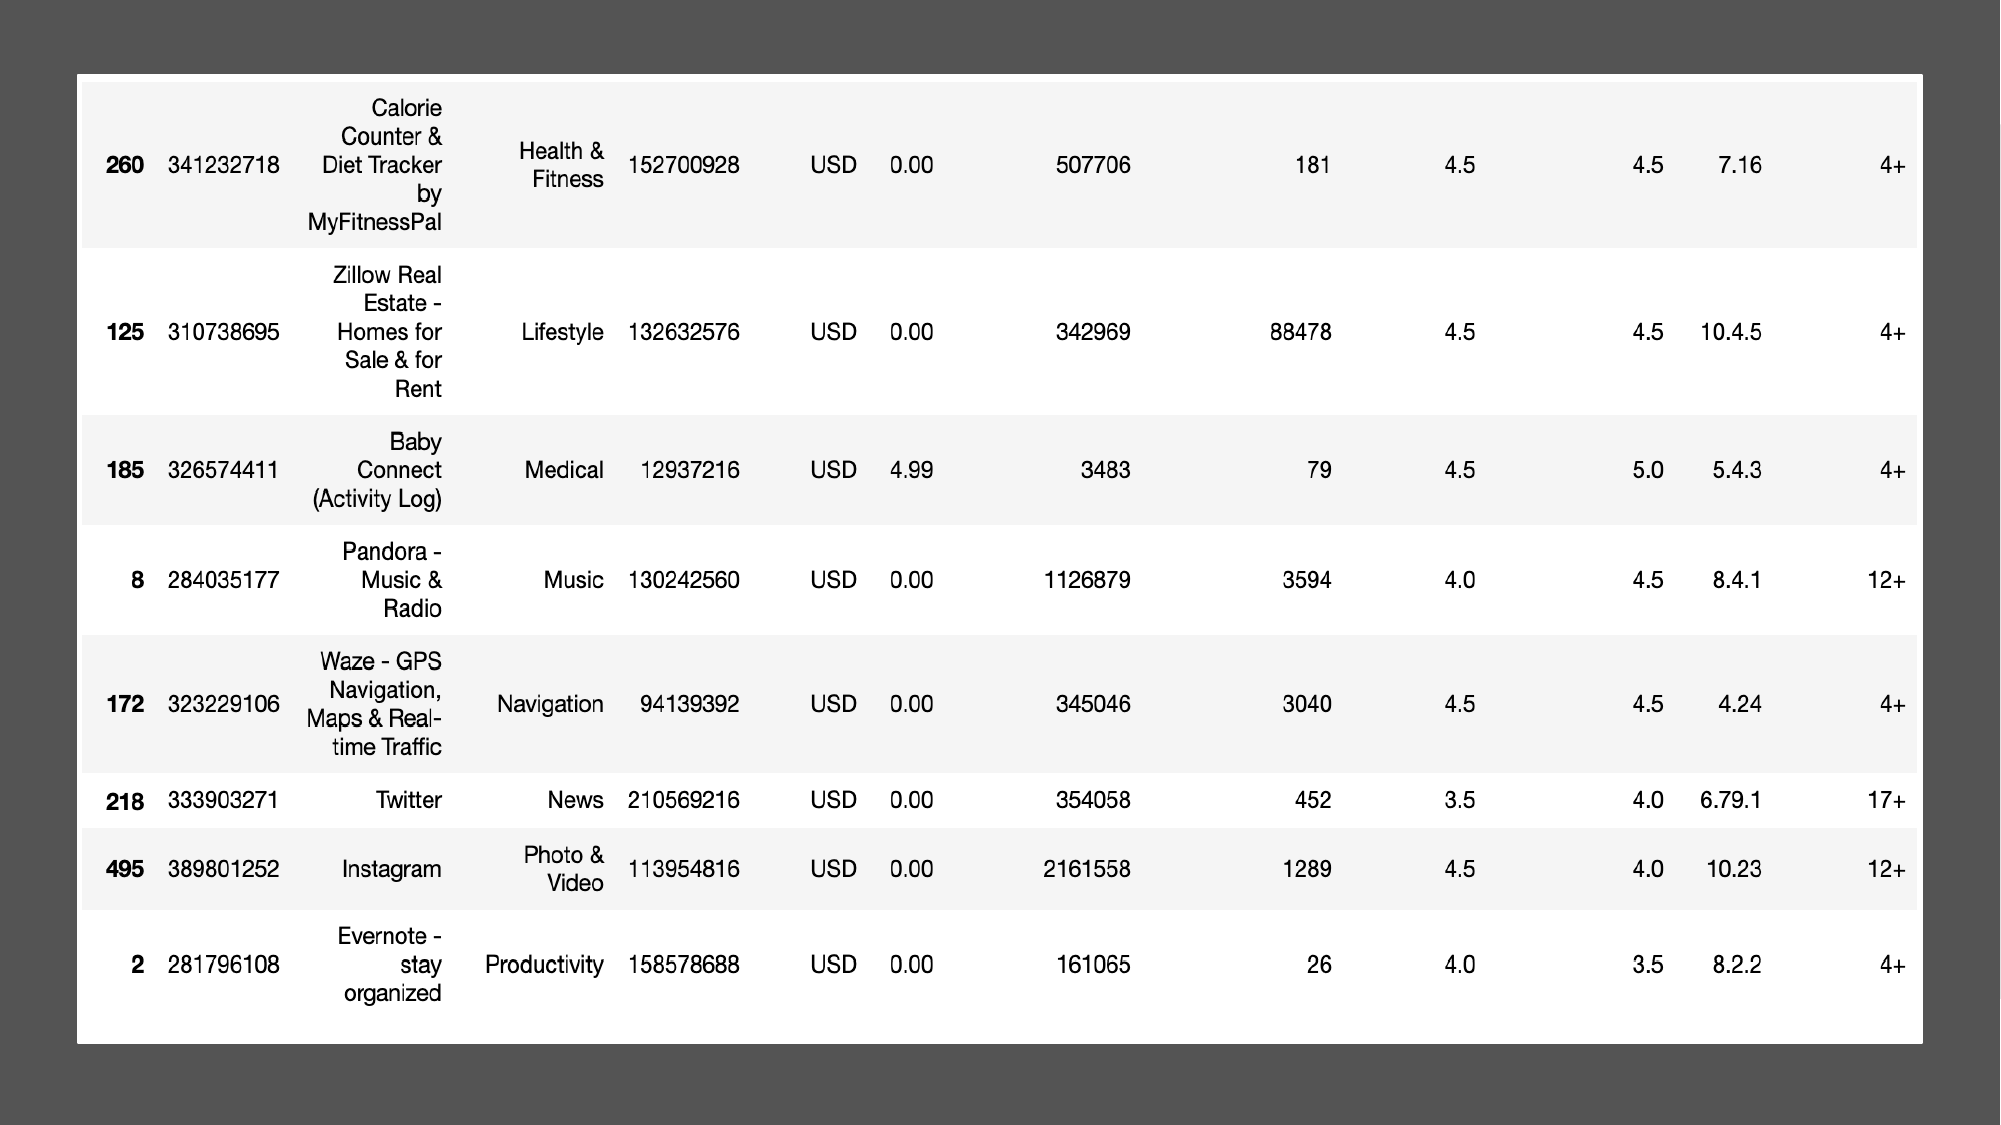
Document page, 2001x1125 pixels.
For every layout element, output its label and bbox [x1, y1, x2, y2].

list [77, 81, 1922, 1020]
text_box [0, 0, 2000, 1125]
text_box [77, 74, 1923, 1044]
